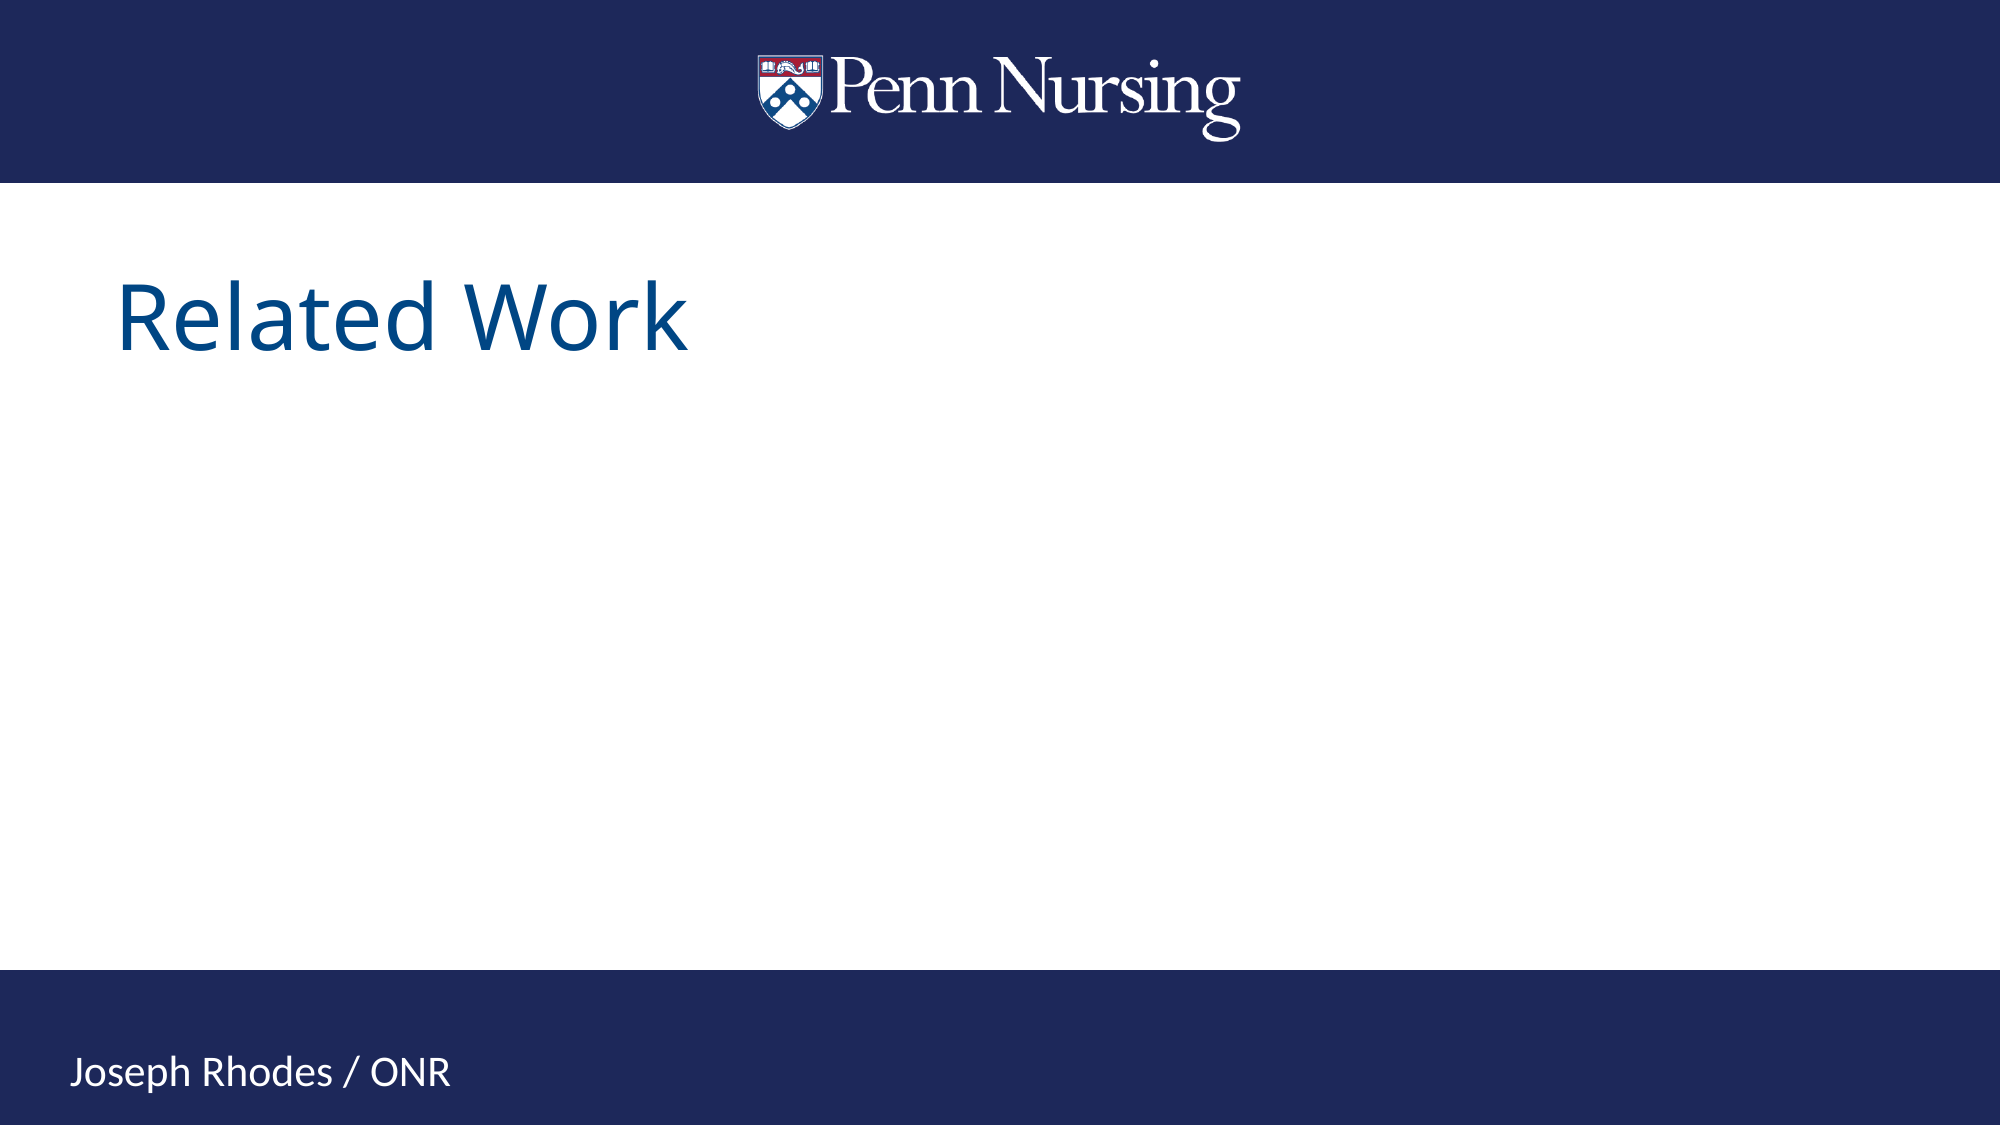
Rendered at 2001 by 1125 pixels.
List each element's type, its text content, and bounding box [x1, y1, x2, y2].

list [0, 0, 2000, 183]
picture [0, 970, 2000, 1125]
title Related Work [99, 200, 1900, 441]
